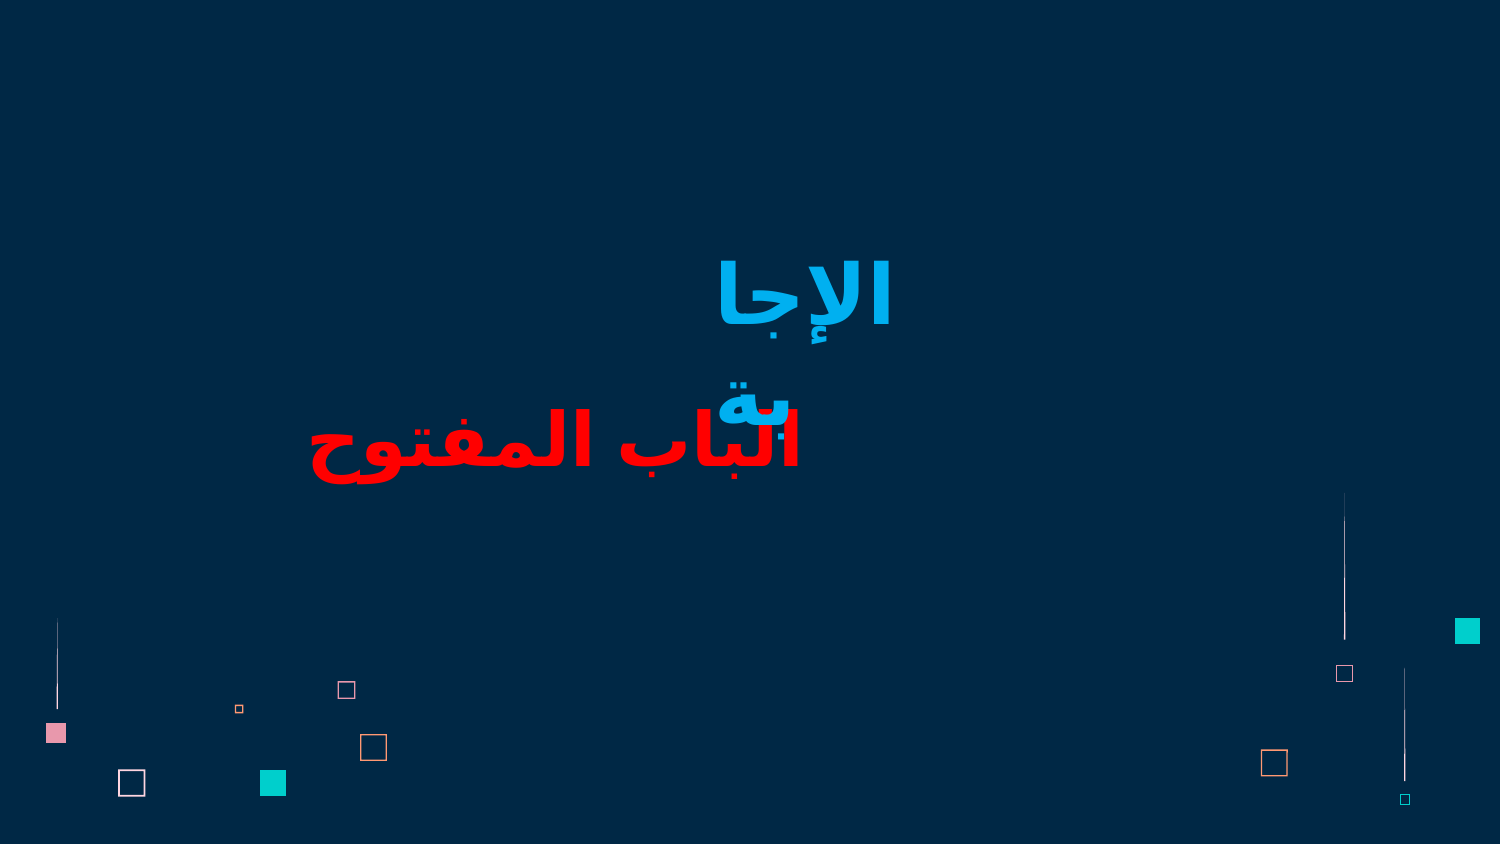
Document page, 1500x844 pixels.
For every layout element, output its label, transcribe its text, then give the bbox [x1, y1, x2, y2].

text_box الباب المفتوح [291, 384, 820, 490]
text_box الإجابة [699, 234, 913, 449]
